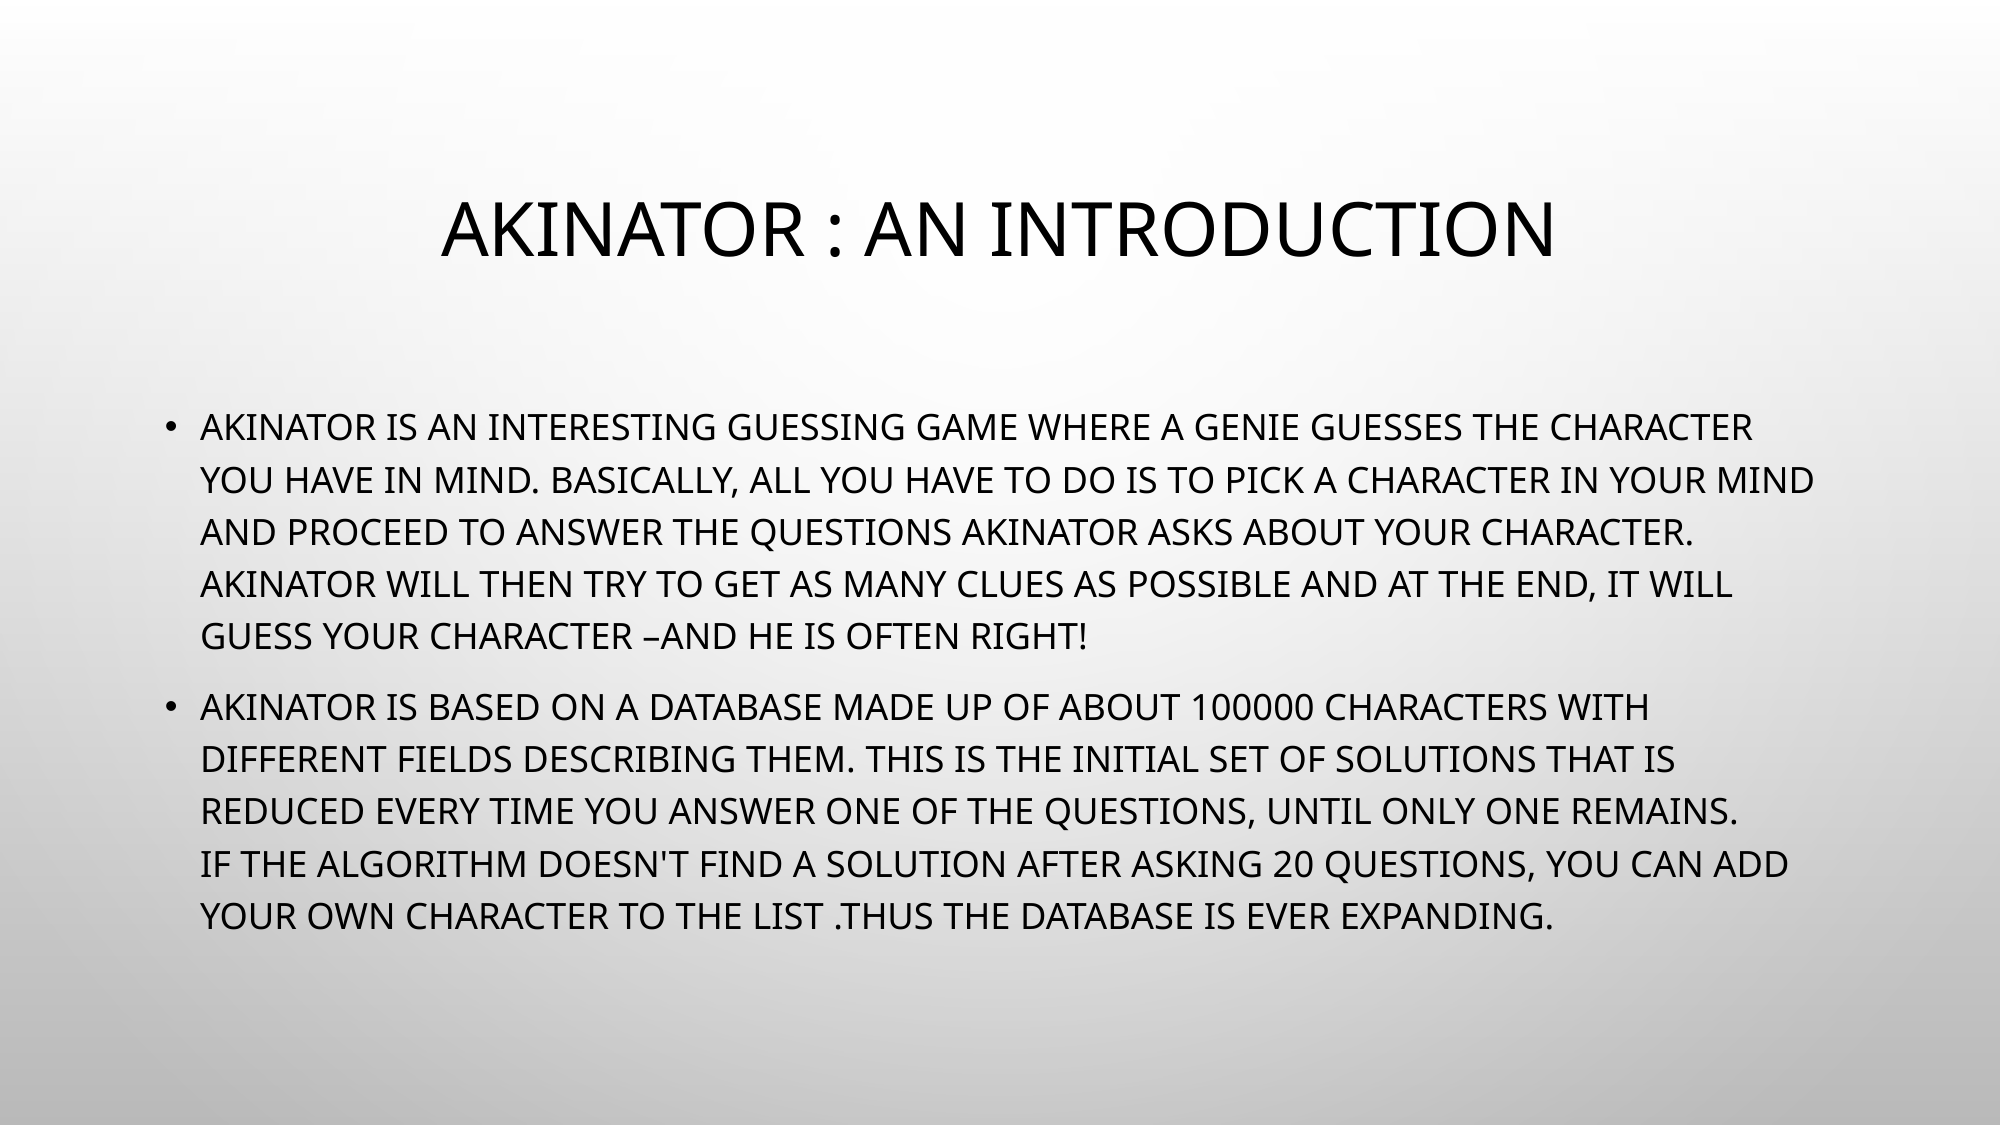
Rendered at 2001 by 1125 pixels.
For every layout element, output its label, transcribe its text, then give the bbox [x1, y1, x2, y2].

title Akinator : An Introduction [149, 101, 1851, 364]
list Akinator is an interesting guessing game where a genie guesses the character you have in mind. Basically, all you have to do is to pick a character in your mind and proceed to answer the questions Akinator asks about your character. Akinator will then try to get as many clues as possible and at the end, it will guess your character –and he is often right! Akinator is based on a database made up of about 100000 characters with different fields describing them. This is the initial set of solutions that is reduced every time you answer one of the questions, until only one remains. If the algorithm doesn't find a solution after asking 20 questions, you can add your own character to the list .Thus the database is ever expanding. [149, 388, 1851, 950]
picture [0, 0, 2000, 1125]
